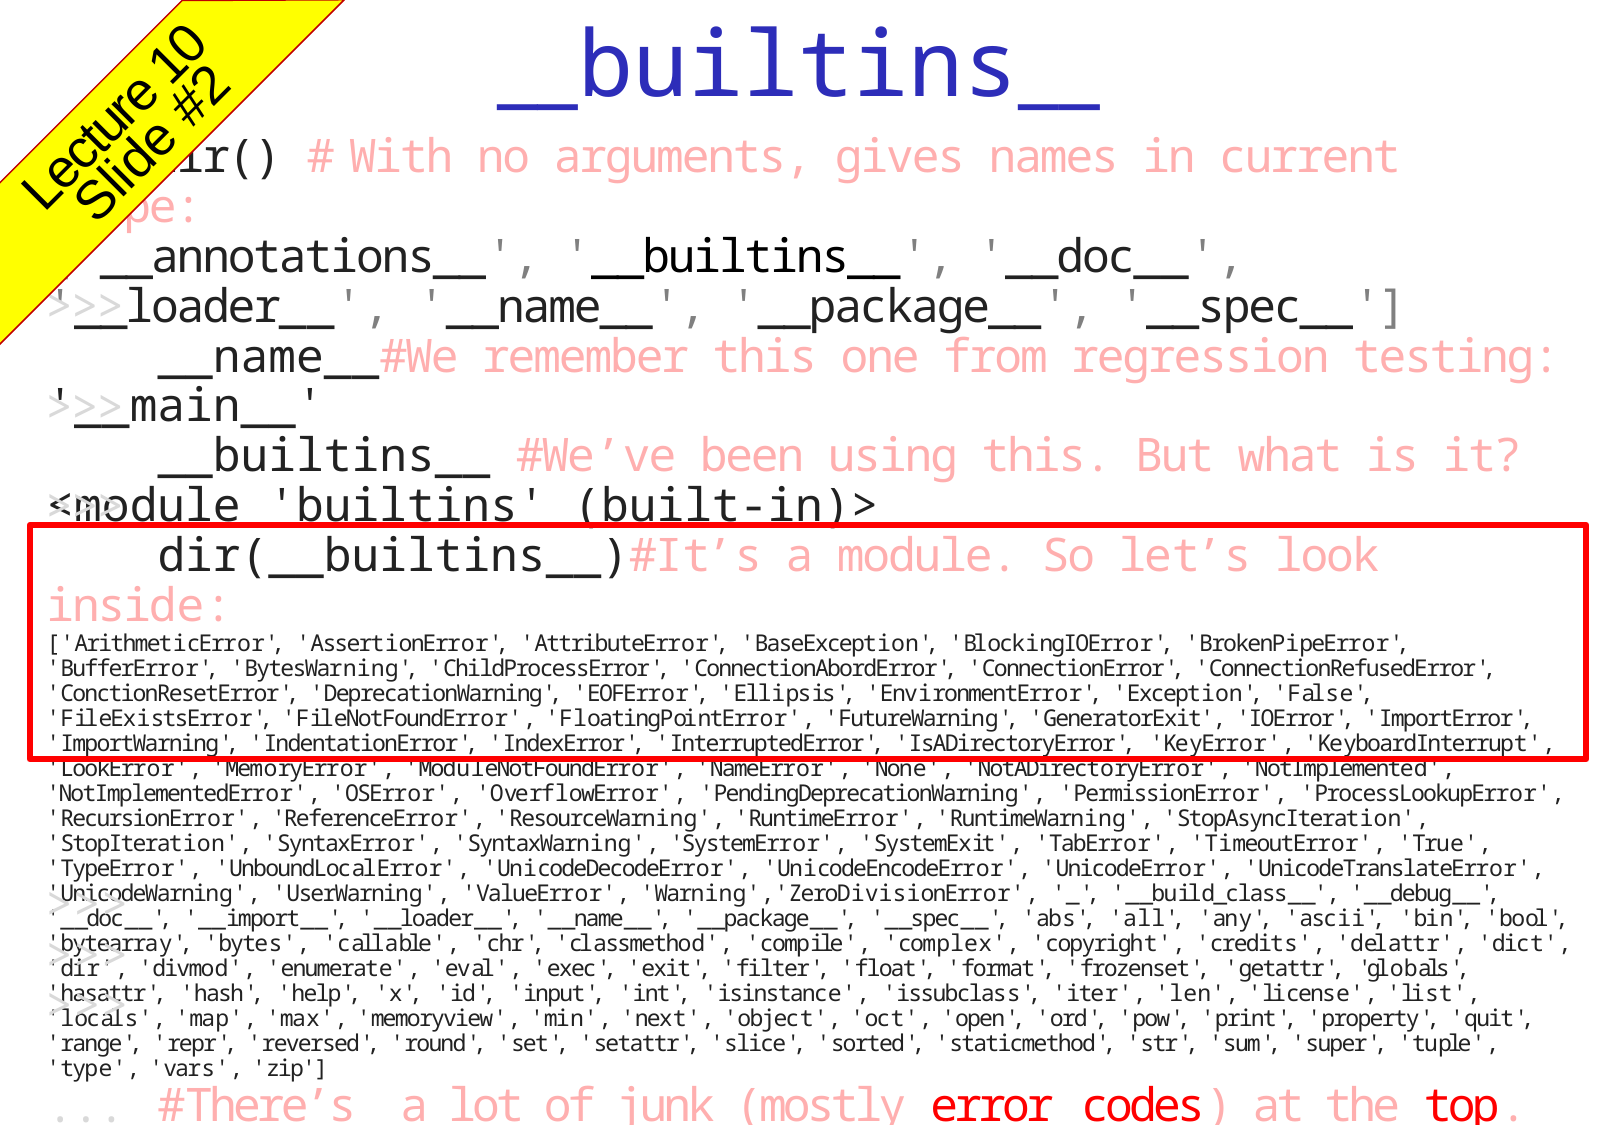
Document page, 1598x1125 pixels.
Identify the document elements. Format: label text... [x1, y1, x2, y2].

text_box >>> [31, 475, 150, 525]
text_box >>> [31, 874, 150, 924]
text_box __builtins__ [220, 0, 1598, 133]
text_box ... [31, 1069, 166, 1125]
text_box >>> [31, 924, 150, 982]
text_box __builtins__ [0, 0, 181, 133]
text_box >>> [31, 376, 150, 434]
text_box [29, 525, 1587, 760]
text_box Lecture 10 Slide #2 [0, 0, 344, 344]
text_box >>> [31, 982, 150, 1032]
text_box >>> [31, 276, 150, 333]
text_box >>> dir() # With no arguments, gives names in current scope: ['__annotations__', '__builtins__', '__doc__', '__loader__', '__name__', '__package__', '__spec__'] __name__#We remember this one from regression testing: '__main__' __builtins__ #We’ve been using this. But what is it? <module 'builtins' (built-in)> dir(__builtins__)#It’s a module. So let’s look inside: ['ArithmeticError', 'AssertionError', 'AttributeError', 'BaseException', 'BlockingIOError', 'BrokenPipeError', 'BufferError', 'BytesWarning', 'ChildProcessError', 'ConnectionAbordError', 'ConnectionError', 'ConnectionRefusedError', 'ConctionResetError', 'DeprecationWarning', 'EOFError', 'Ellipsis', 'EnvironmentError', 'Exception', 'False', 'FileExistsError', 'FileNotFoundError', 'FloatingPointError', 'FutureWarning', 'GeneratorExit', 'IOError', 'ImportError', 'ImportWarning', 'IndentationError', 'IndexError', 'InterruptedError', 'IsADirectoryError', 'KeyError', 'KeyboardInterrupt', 'LookError', 'MemoryError', 'ModuleNotFoundError', 'NameError', 'None', 'NotADirectoryError', 'NotImplemented', 'NotImplementedError', 'OSError', 'OverflowError', 'PendingDeprecationWarning', 'PermissionError', 'ProcessLookupError', 'RecursionError', 'ReferenceError', 'ResourceWarning', 'RuntimeError', 'RuntimeWarning', 'StopAsyncIteration', 'StopIteration', 'SyntaxError', 'SyntaxWarning', 'SystemError', 'SystemExit', 'TabError', 'TimeoutError', 'True', 'TypeError', 'UnboundLocalError', 'UnicodeDecodeError', 'UnicodeEncodeError', 'UnicodeError', 'UnicodeTranslateError', 'UnicodeWarning', 'UserWarning', 'ValueError', 'Warning','ZeroDivisionError', '_', '__build_class__', '__debug__', '__doc__', '__import__', '__loader__', '__name__', '__package__', '__spec__', 'abs', 'all', 'any', 'ascii', 'bin', 'bool', 'bytearray', 'bytes', 'callable', 'chr', 'classmethod', 'compile', 'complex', 'copyright', 'credits', 'delattr', 'dict', 'dir', 'divmod', 'enumerate', 'eval', 'exec', 'exit', 'filter', 'float', 'format', 'frozenset', 'getattr', 'globals', 'hasattr', 'hash', 'help', 'x', 'id', 'input', 'int', 'isinstance', 'issubclass', 'iter', 'len', 'license', 'list', 'locals', 'map', 'max', 'memoryview', 'min', 'next', 'object', 'oct', 'open', 'ord', 'pow', 'print', 'property', 'quit', 'range', 'repr', 'reversed', 'round', 'set', 'setattr', 'slice', 'sorted', 'staticmethod', 'str', 'sum', 'super', 'tuple', 'type', 'vars', 'zip'] #There’s a lot of junk (mostly error codes) at the top. x={*dir(__builtins__)} for i in dir(__builtins__): ... if "Error" not in i: x.remove(i) ... [31, 125, 1595, 1125]
